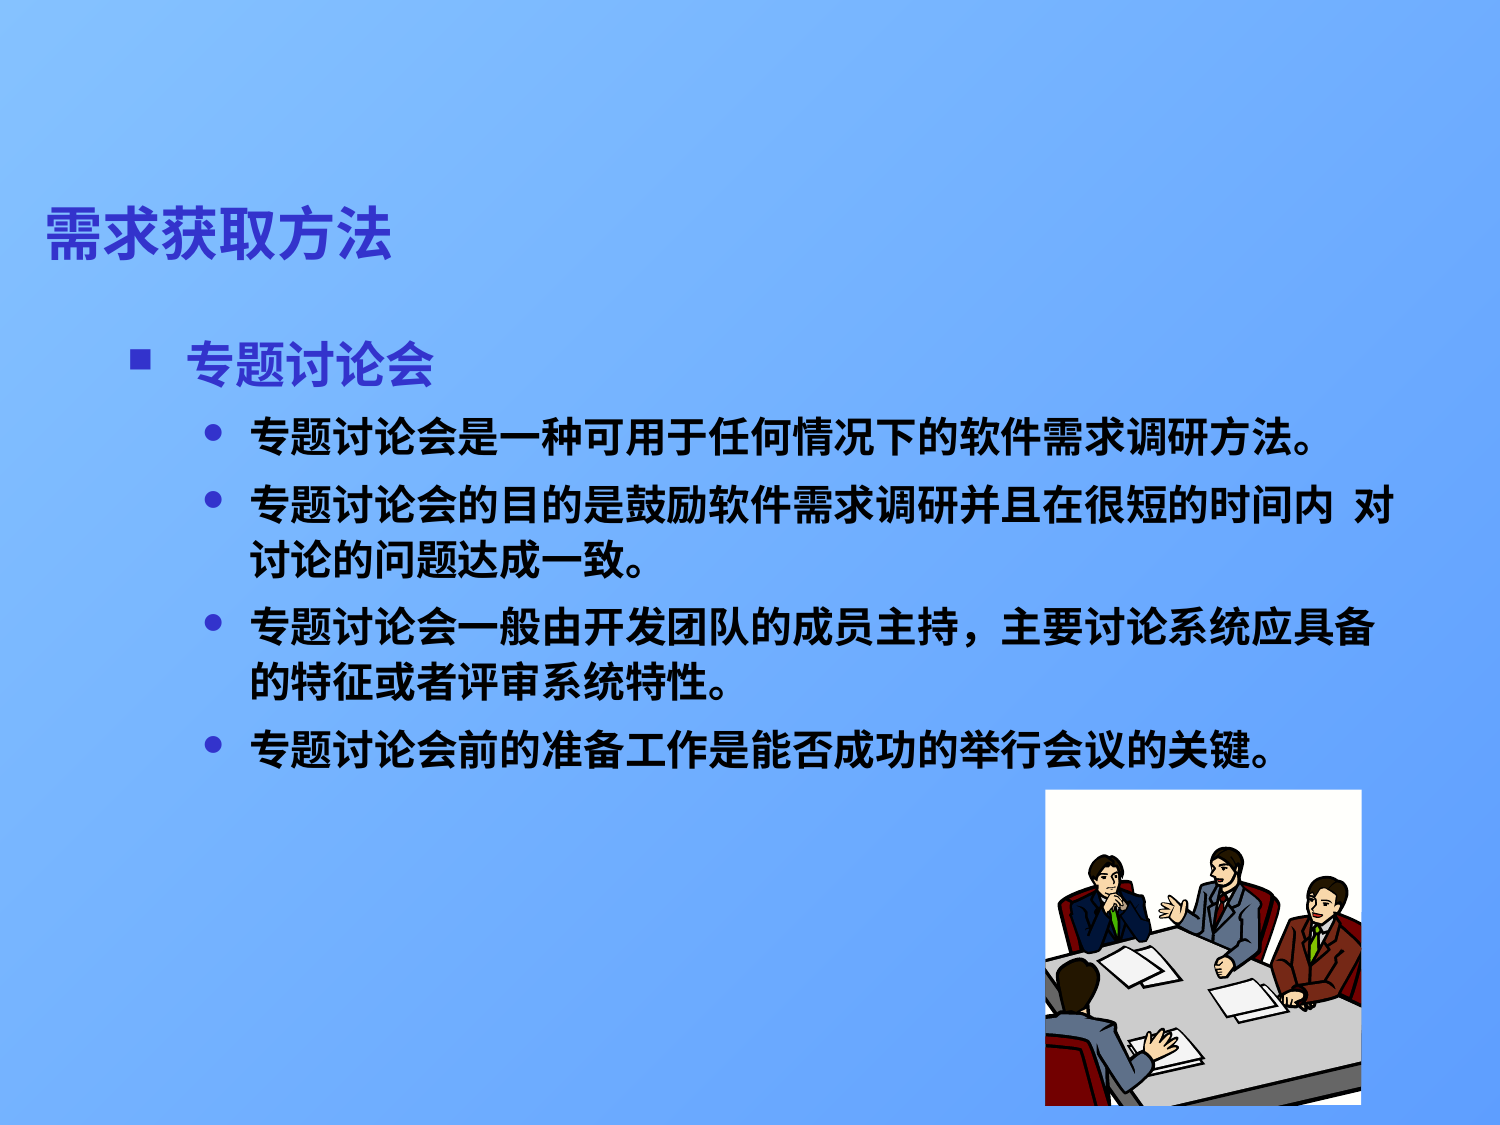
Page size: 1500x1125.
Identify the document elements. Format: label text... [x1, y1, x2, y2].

picture [1045, 789, 1362, 1107]
title 需求获取方法 [29, 172, 1471, 291]
text_box 专题讨论会 专题讨论会是一种可用于任何情况下的软件需求调研方法。 专题讨论会的目的是鼓励软件需求调研并且在很短的时间内 对讨论的问题达成一致。 专题讨论会一般由开发团队的成员主持，主要讨论系统应具备的特征或者评审系统特性。 专题讨论会前的准备工作是能否成功的举行会议的关键。 [112, 326, 1412, 782]
